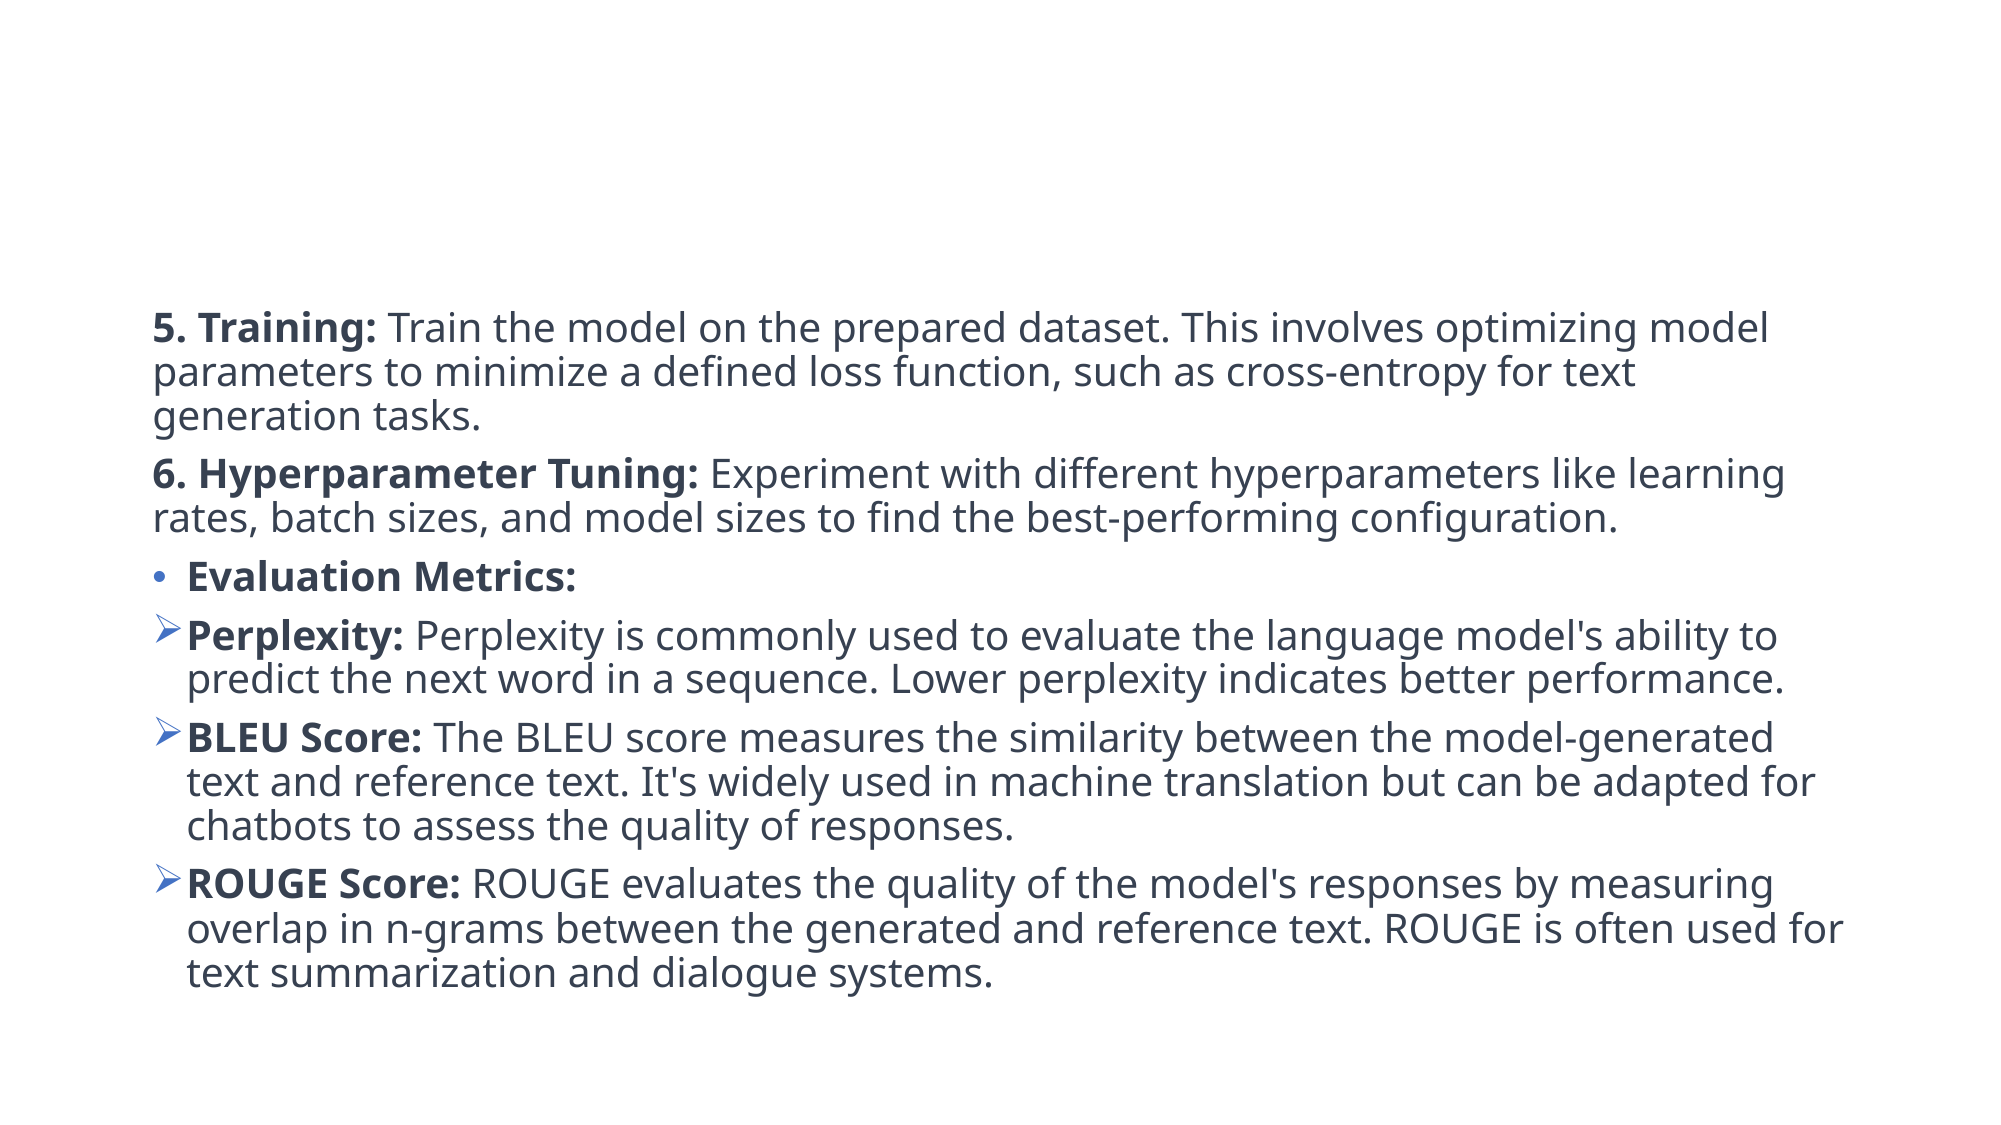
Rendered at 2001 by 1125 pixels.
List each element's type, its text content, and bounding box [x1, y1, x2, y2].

list 5. Training: Train the model on the prepared dataset. This involves optimizing model parameters to minimize a defined loss function, such as cross-entropy for text generation tasks. 6. Hyperparameter Tuning: Experiment with different hyperparameters like learning rates, batch sizes, and model sizes to find the best-performing configuration. Evaluation Metrics: Perplexity: Perplexity is commonly used to evaluate the language model's ability to predict the next word in a sequence. Lower perplexity indicates better performance. BLEU Score: The BLEU score measures the similarity between the model-generated text and reference text. It's widely used in machine translation but can be adapted for chatbots to assess the quality of responses. ROUGE Score: ROUGE evaluates the quality of the model's responses by measuring overlap in n-grams between the generated and reference text. ROUGE is often used for text summarization and dialogue systems. [137, 299, 1863, 1014]
